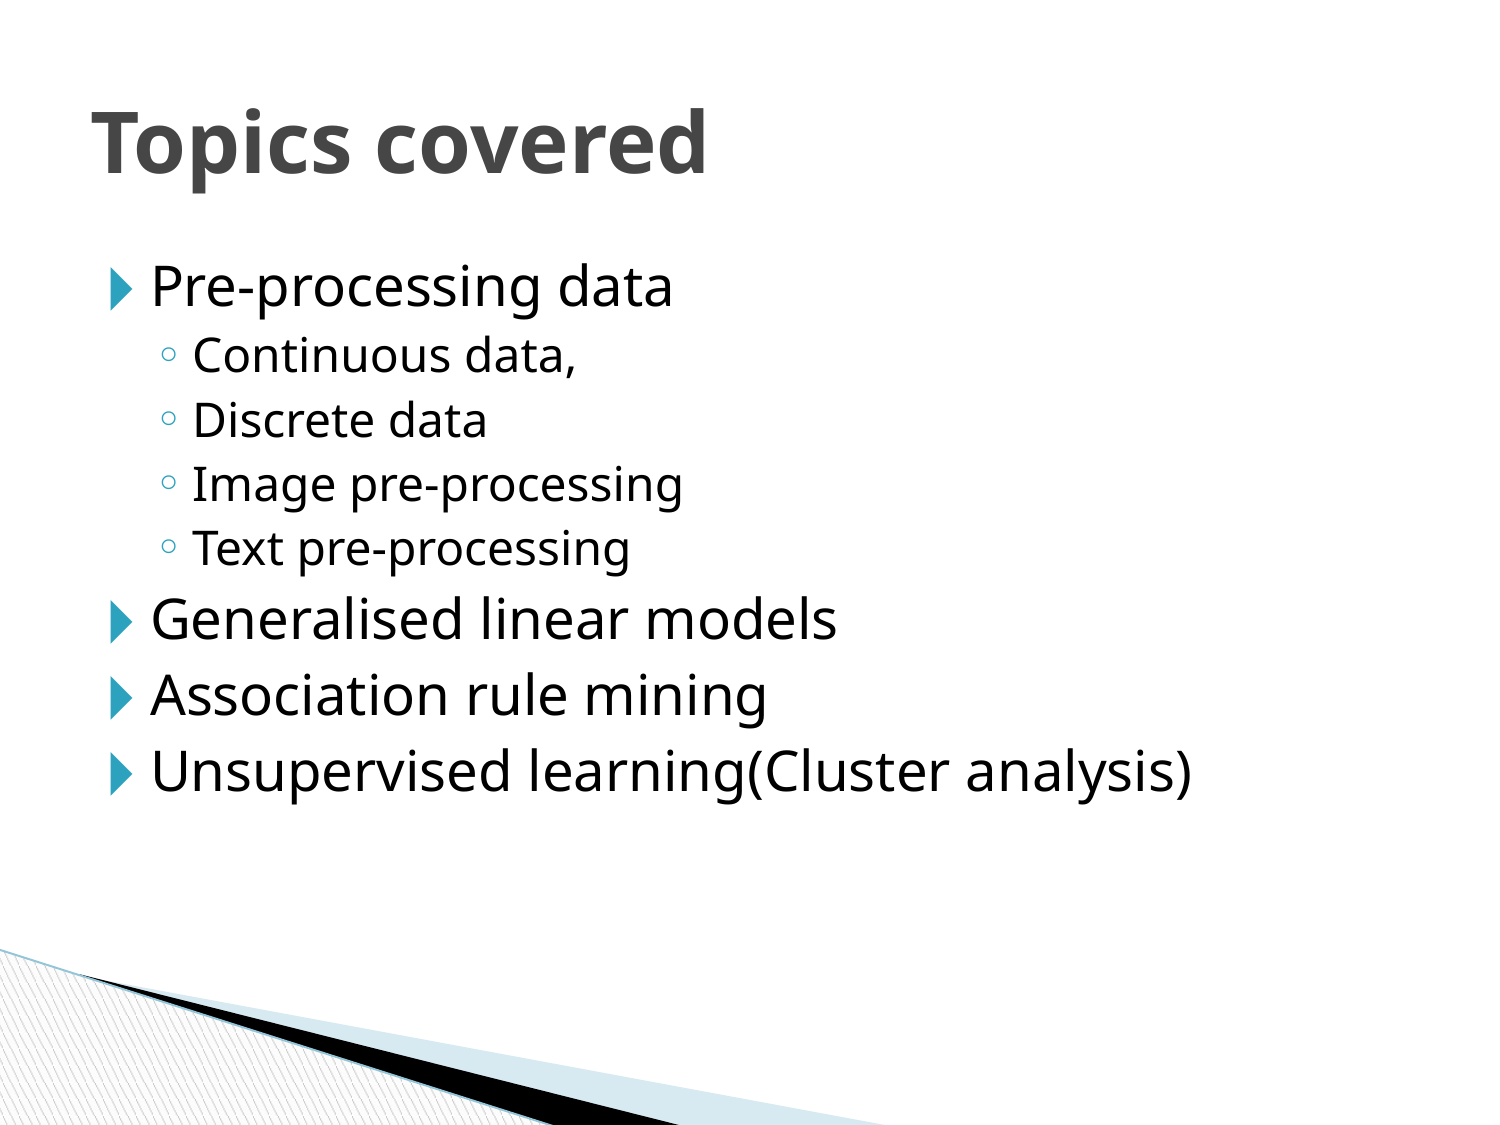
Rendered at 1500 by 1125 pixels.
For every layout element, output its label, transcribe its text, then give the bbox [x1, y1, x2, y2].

list Pre-processing data Continuous data, Discrete data Image pre-processing Text pre-processing Generalised linear models Association rule mining Unsupervised learning(Cluster analysis) [75, 243, 1425, 986]
title Topics covered [75, 45, 1425, 233]
